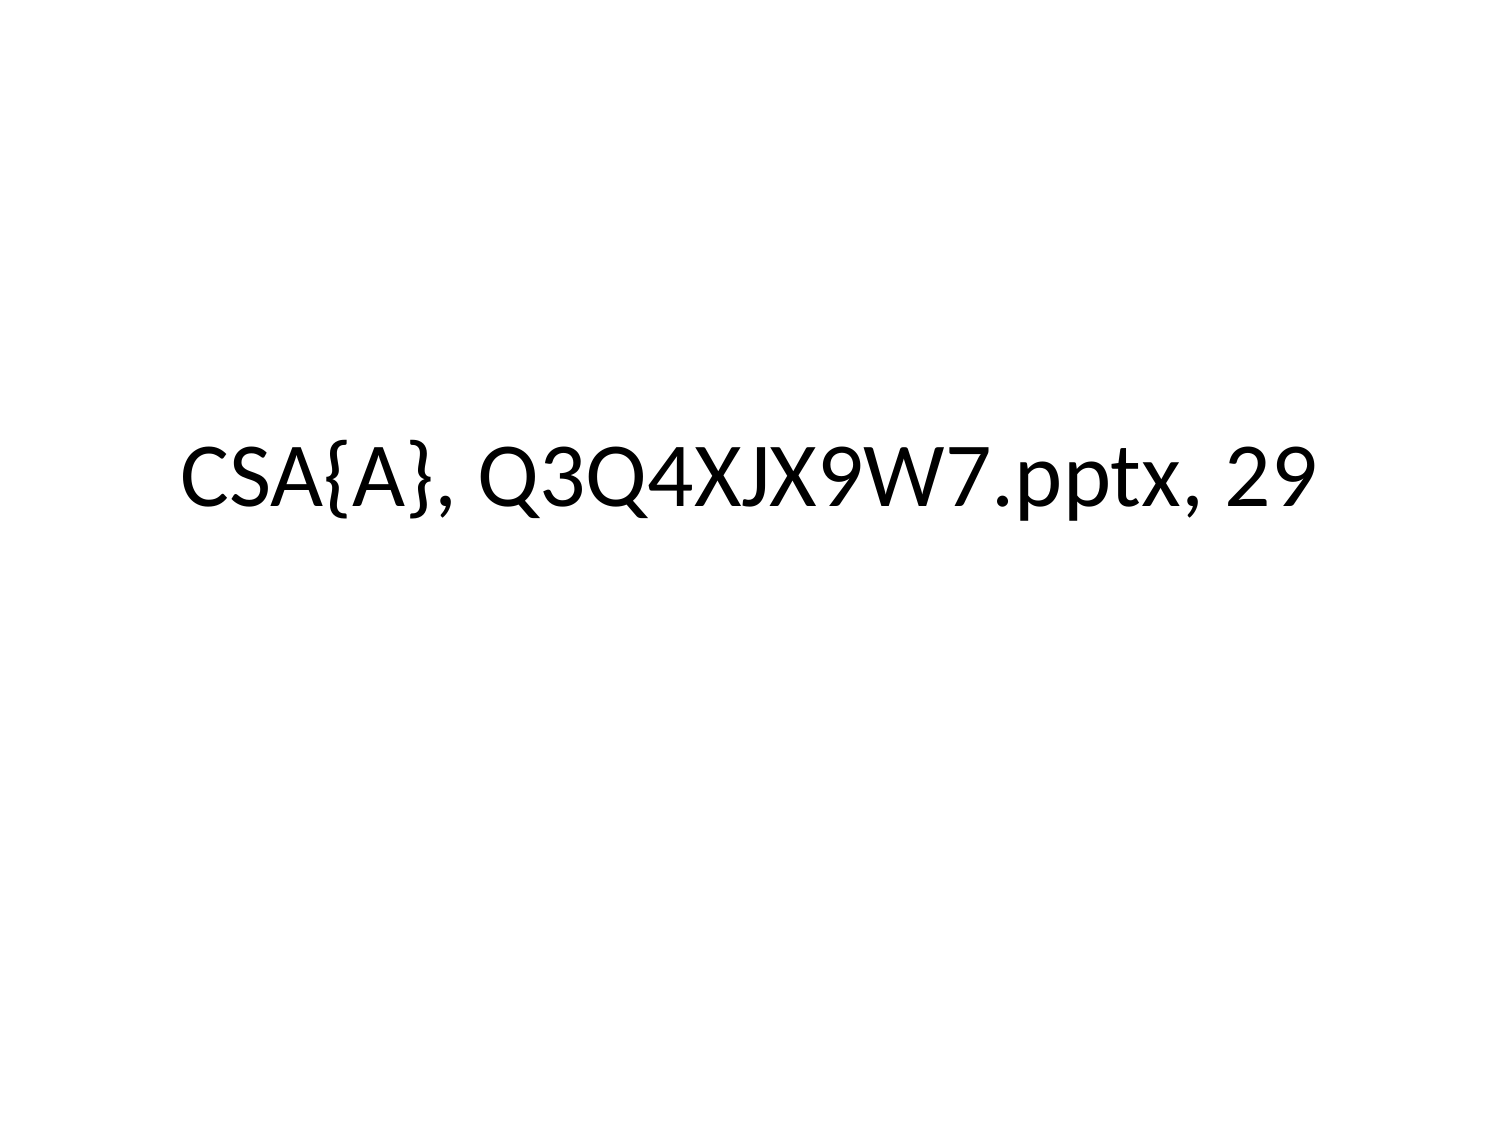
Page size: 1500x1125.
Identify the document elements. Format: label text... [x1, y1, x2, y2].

title CSA{A}, Q3Q4XJX9W7.pptx, 29 [112, 349, 1388, 591]
